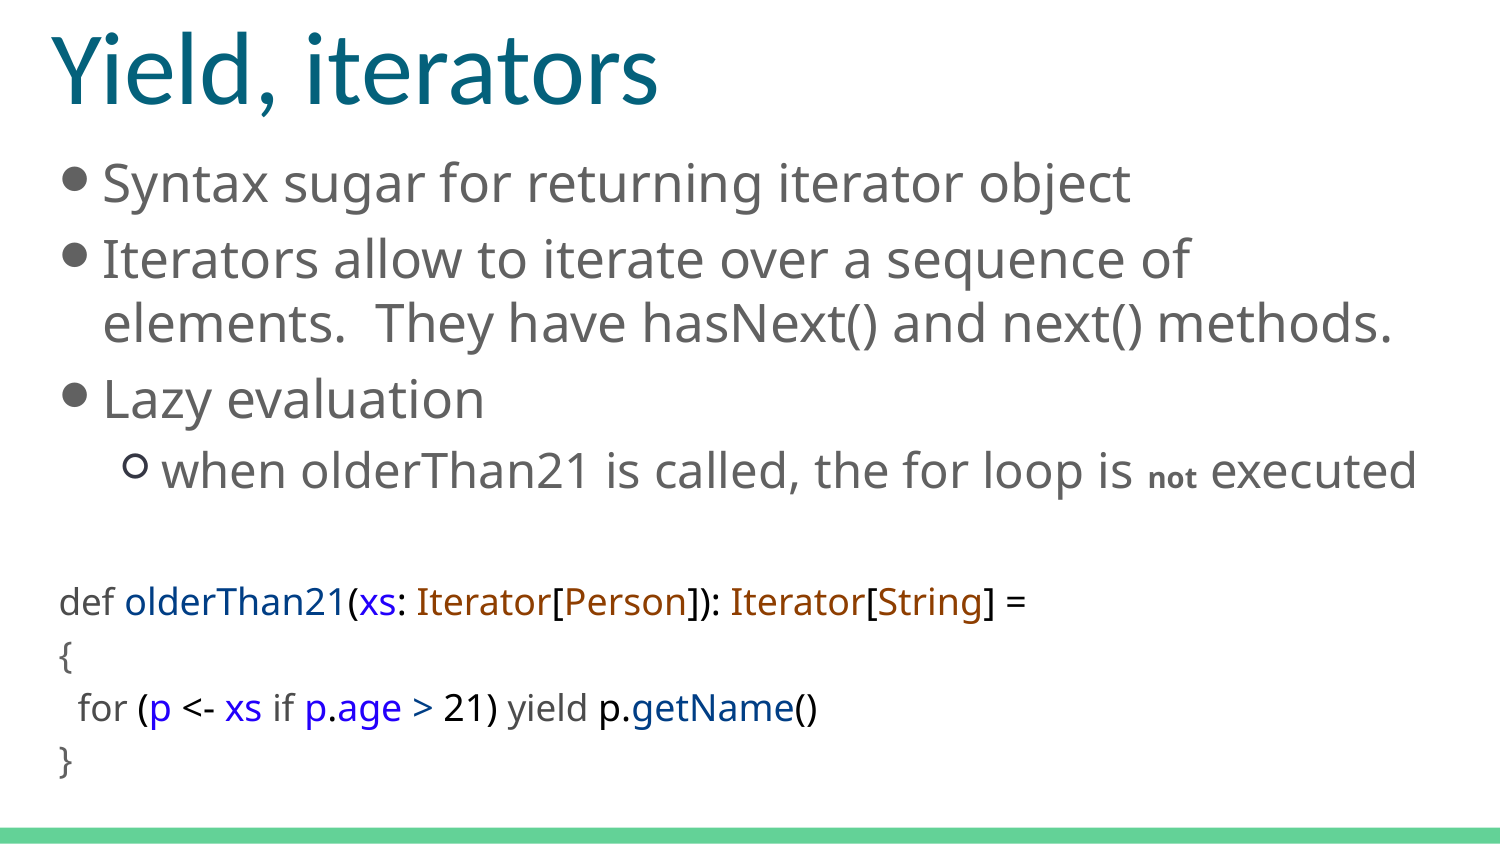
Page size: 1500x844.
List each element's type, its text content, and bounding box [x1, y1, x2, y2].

list Syntax sugar for returning iterator object Iterators allow to iterate over a sequence of elements. They have hasNext() and next() methods. Lazy evaluation when olderThan21 is called, the for loop is not executed def olderThan21(xs: Iterator[Person]): Iterator[String] = { for (p <- xs if p.age > 21) yield p.getName() } [51, 141, 1449, 563]
title Yield, iterators [51, 54, 1449, 126]
